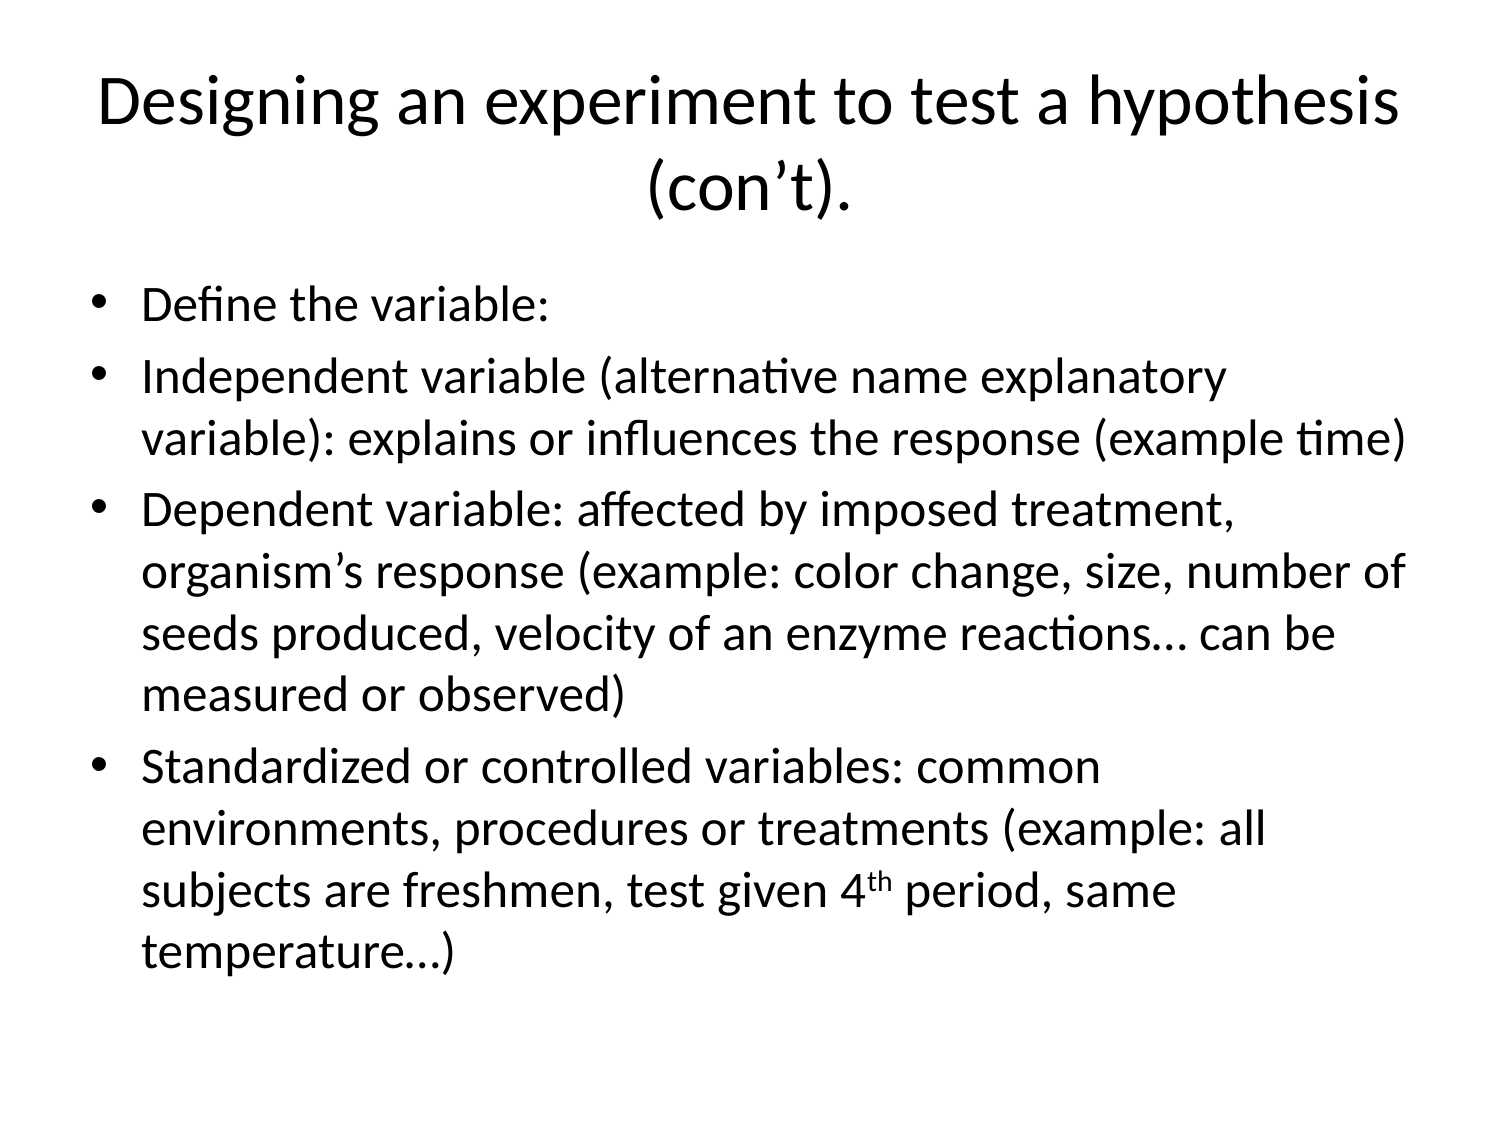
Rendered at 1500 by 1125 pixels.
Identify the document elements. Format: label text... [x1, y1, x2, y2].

list Define the variable: Independent variable (alternative name explanatory variable): explains or influences the response (example time) Dependent variable: affected by imposed treatment, organism’s response (example: color change, size, number of seeds produced, velocity of an enzyme reactions… can be measured or observed) Standardized or controlled variables: common environments, procedures or treatments (example: all subjects are freshmen, test given 4th period, same temperature…) [75, 262, 1425, 1005]
title Designing an experiment to test a hypothesis (con’t). [75, 45, 1425, 233]
